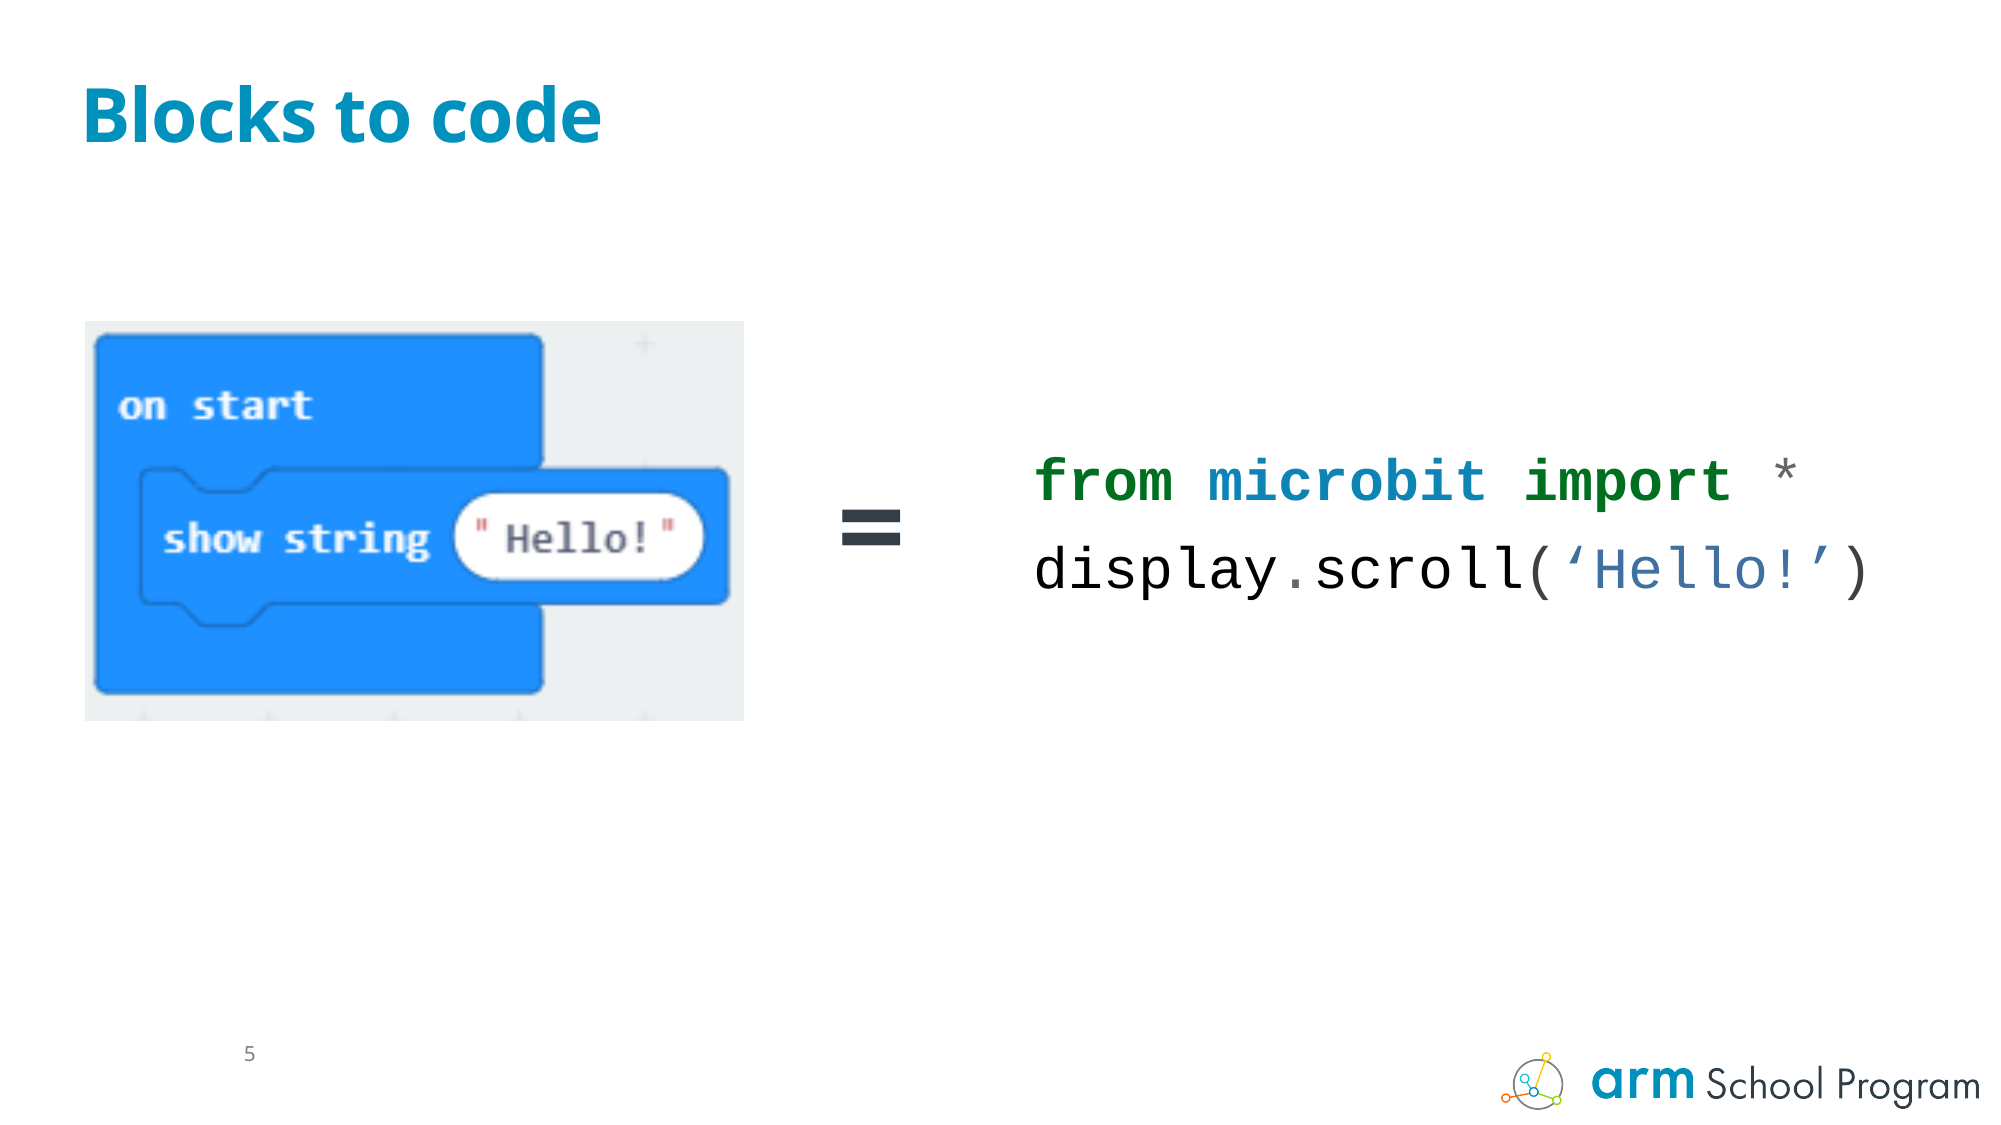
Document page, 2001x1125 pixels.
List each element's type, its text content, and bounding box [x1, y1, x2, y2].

text_box = [837, 452, 940, 601]
picture [1501, 1052, 1979, 1110]
list from microbit import * display.scroll(‘Hello!’) [1033, 202, 1915, 840]
picture [85, 321, 744, 721]
title Blocks to code [80, 48, 1915, 158]
